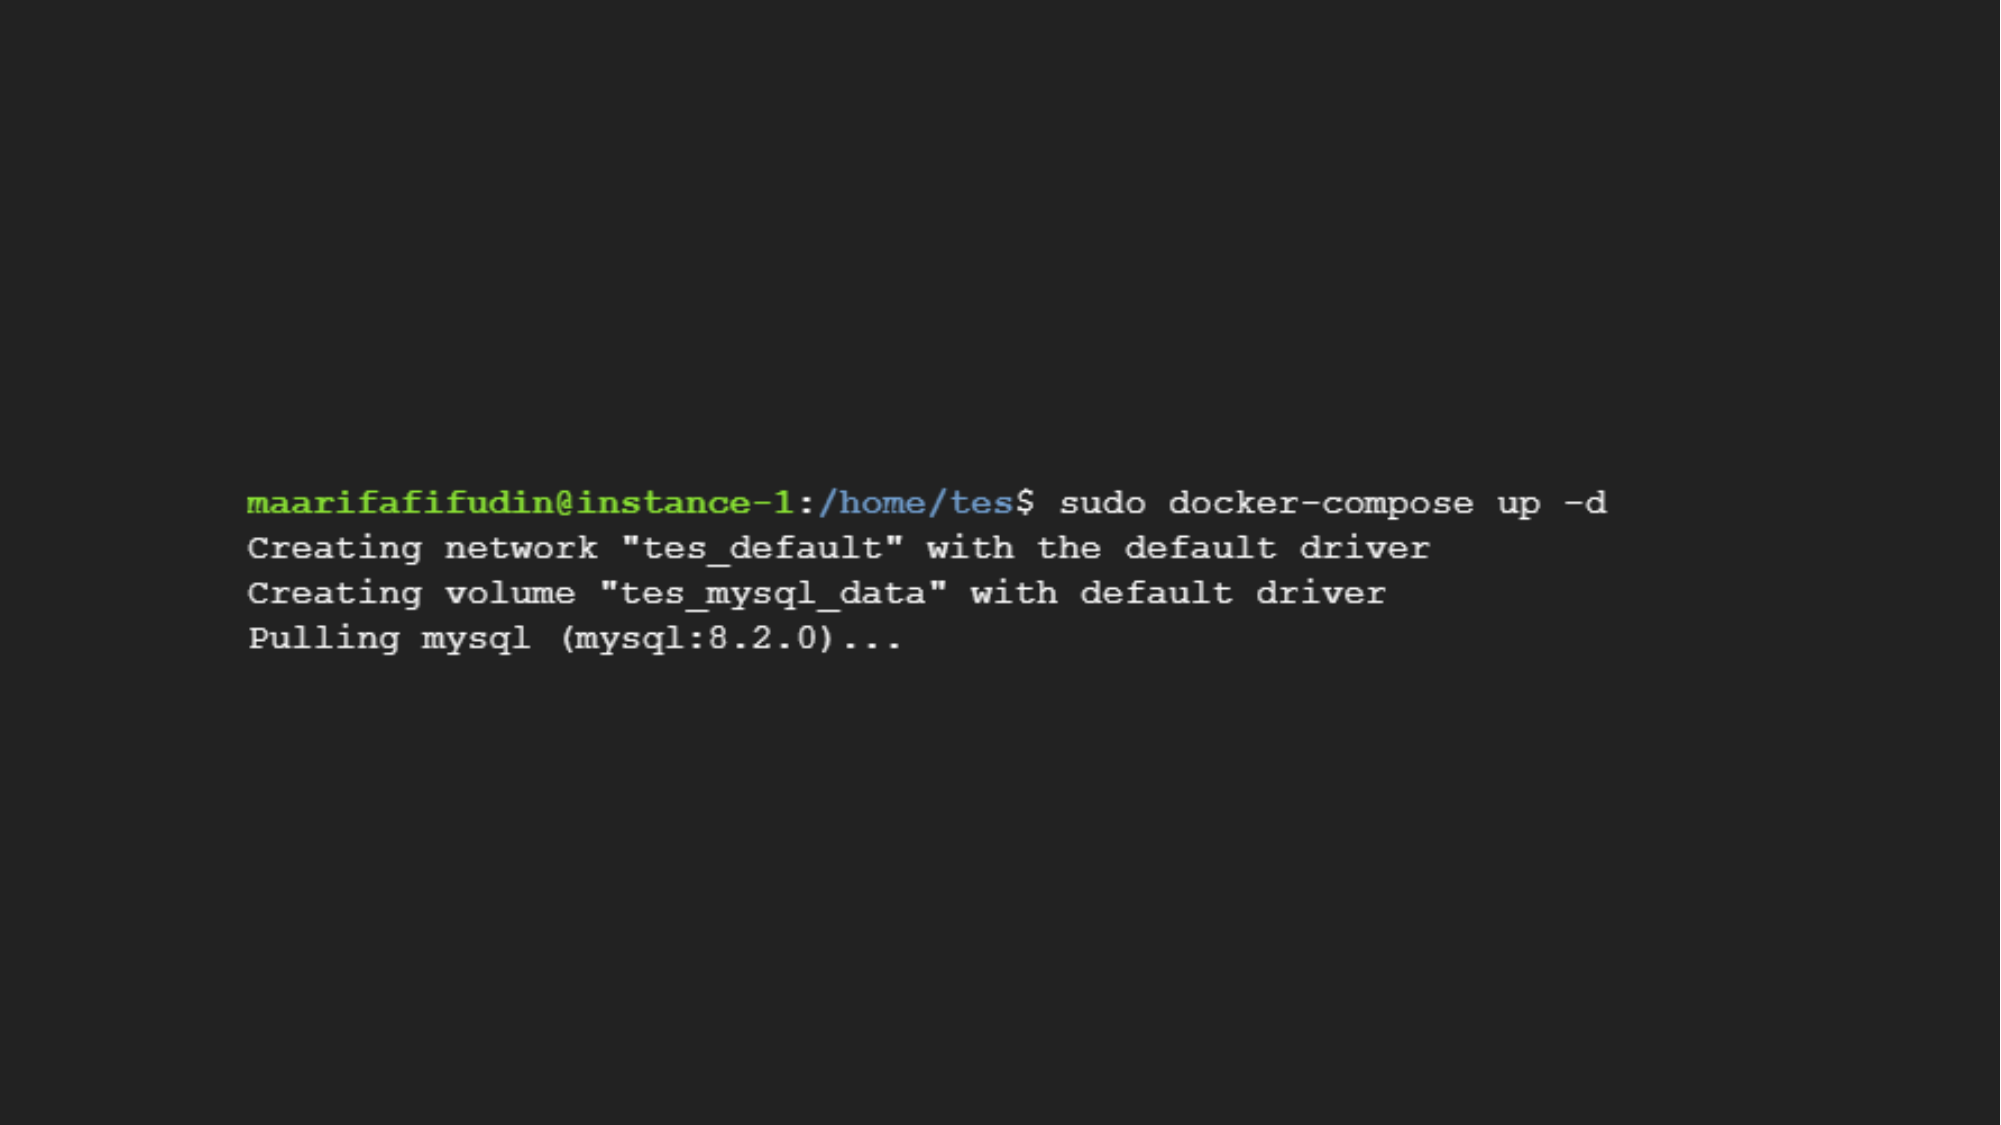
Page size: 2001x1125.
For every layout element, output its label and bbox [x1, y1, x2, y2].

picture [239, 464, 1761, 660]
